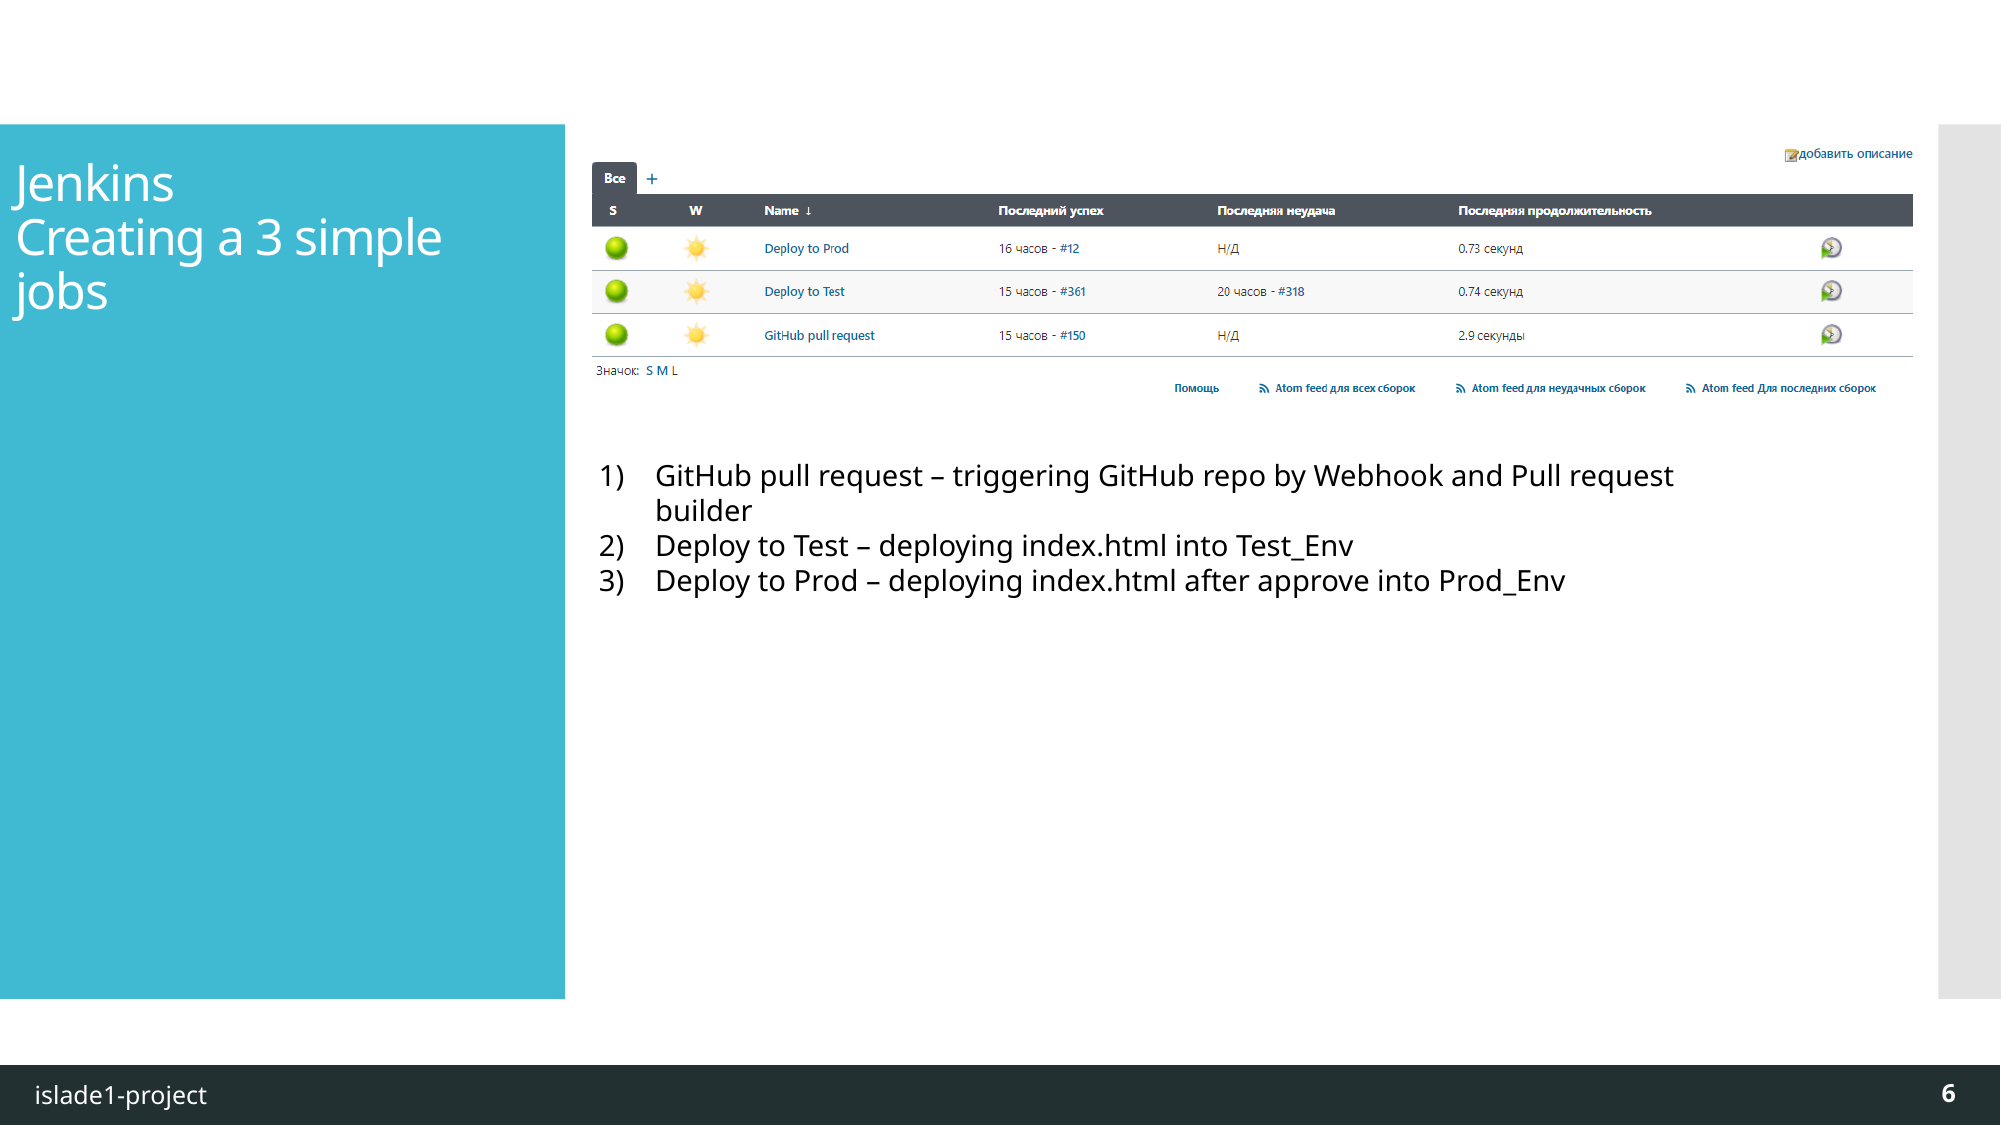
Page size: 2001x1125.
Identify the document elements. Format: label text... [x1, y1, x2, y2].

footer islade1-project [0, 1065, 2000, 1125]
slide_number 6 [1719, 1064, 1971, 1124]
picture [583, 141, 1921, 410]
title Jenkins Creating a 3 simple jobs [0, 141, 563, 337]
text_box GitHub pull request – triggering GitHub repo by Webhook and Pull request builder Deploy to Test – deploying index.html into Test_Env Deploy to Prod – deploying index.html after approve into Prod_Env [584, 450, 1742, 605]
